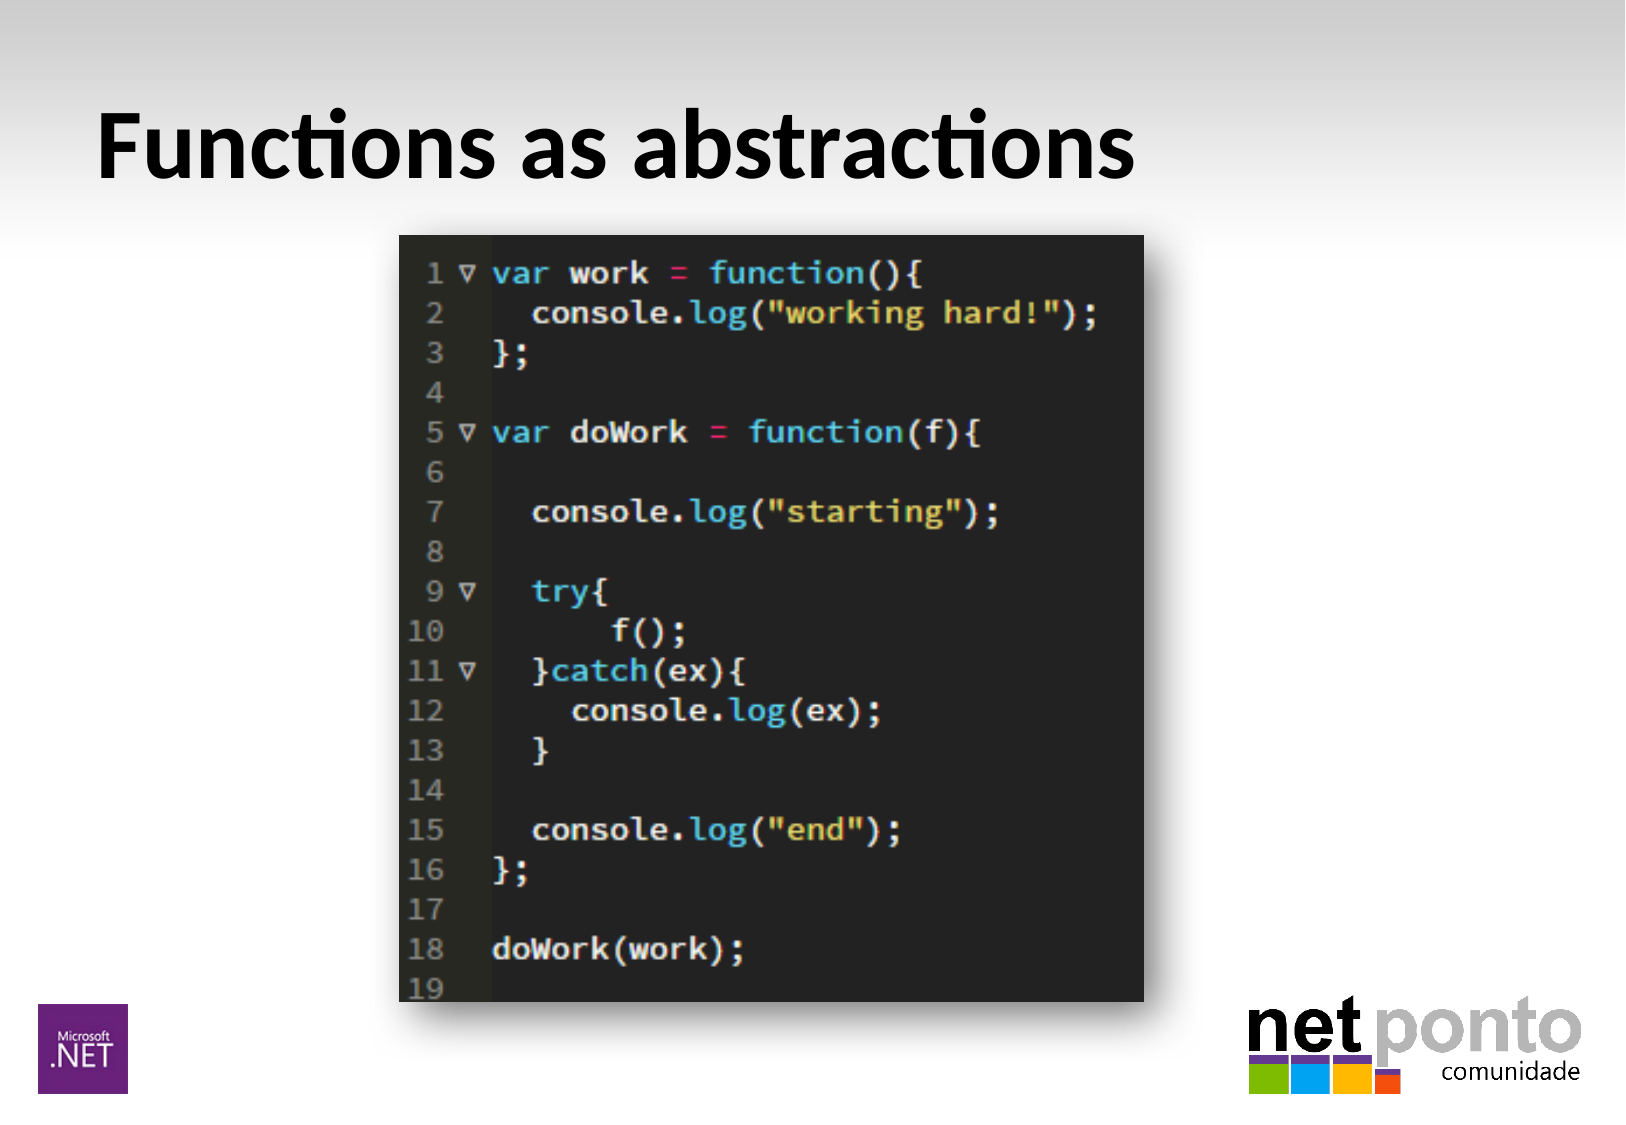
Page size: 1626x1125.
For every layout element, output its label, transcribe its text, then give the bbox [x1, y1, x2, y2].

title Functions as abstractions [81, 45, 1544, 233]
picture [0, 0, 1626, 1125]
